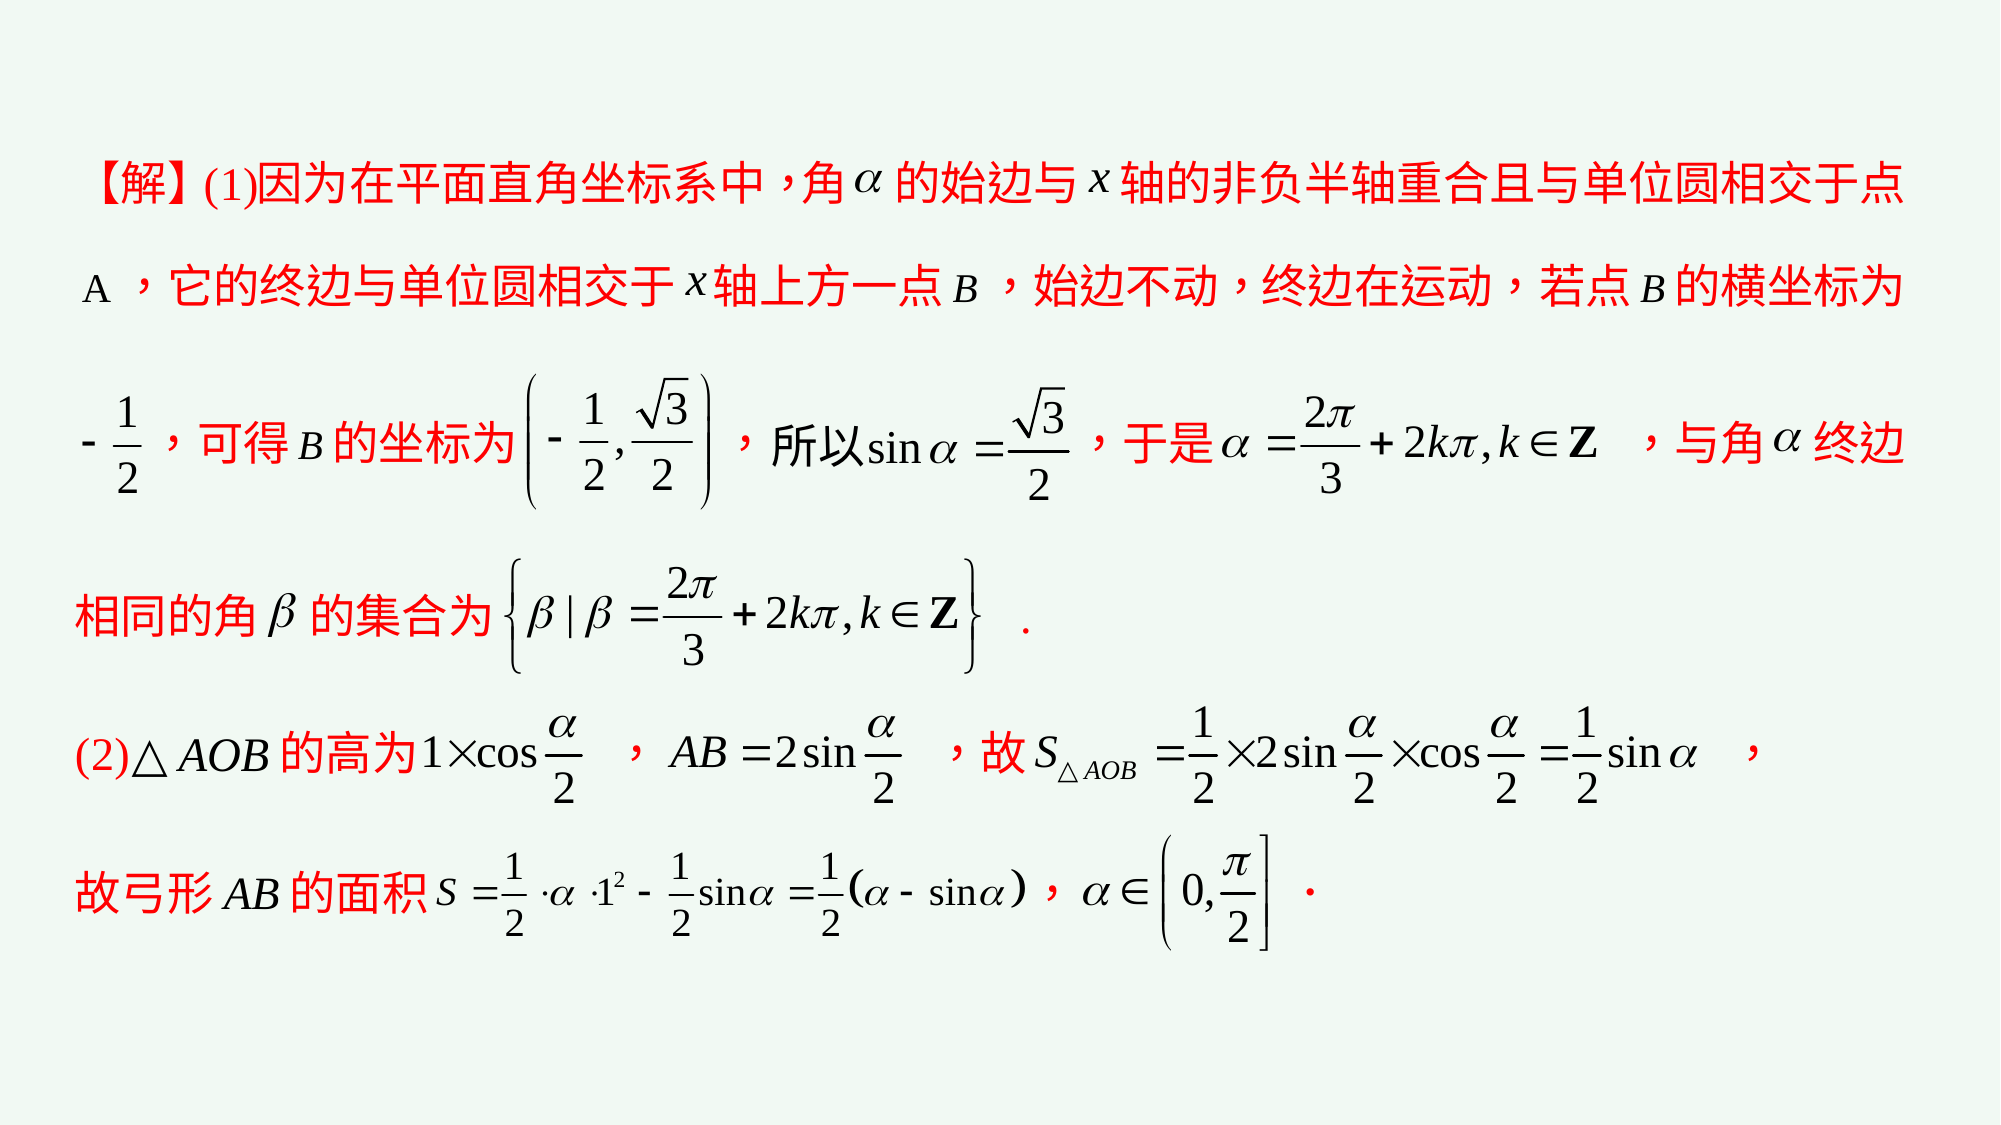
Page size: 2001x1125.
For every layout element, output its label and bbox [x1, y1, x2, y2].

text_box [74, 130, 1907, 1033]
